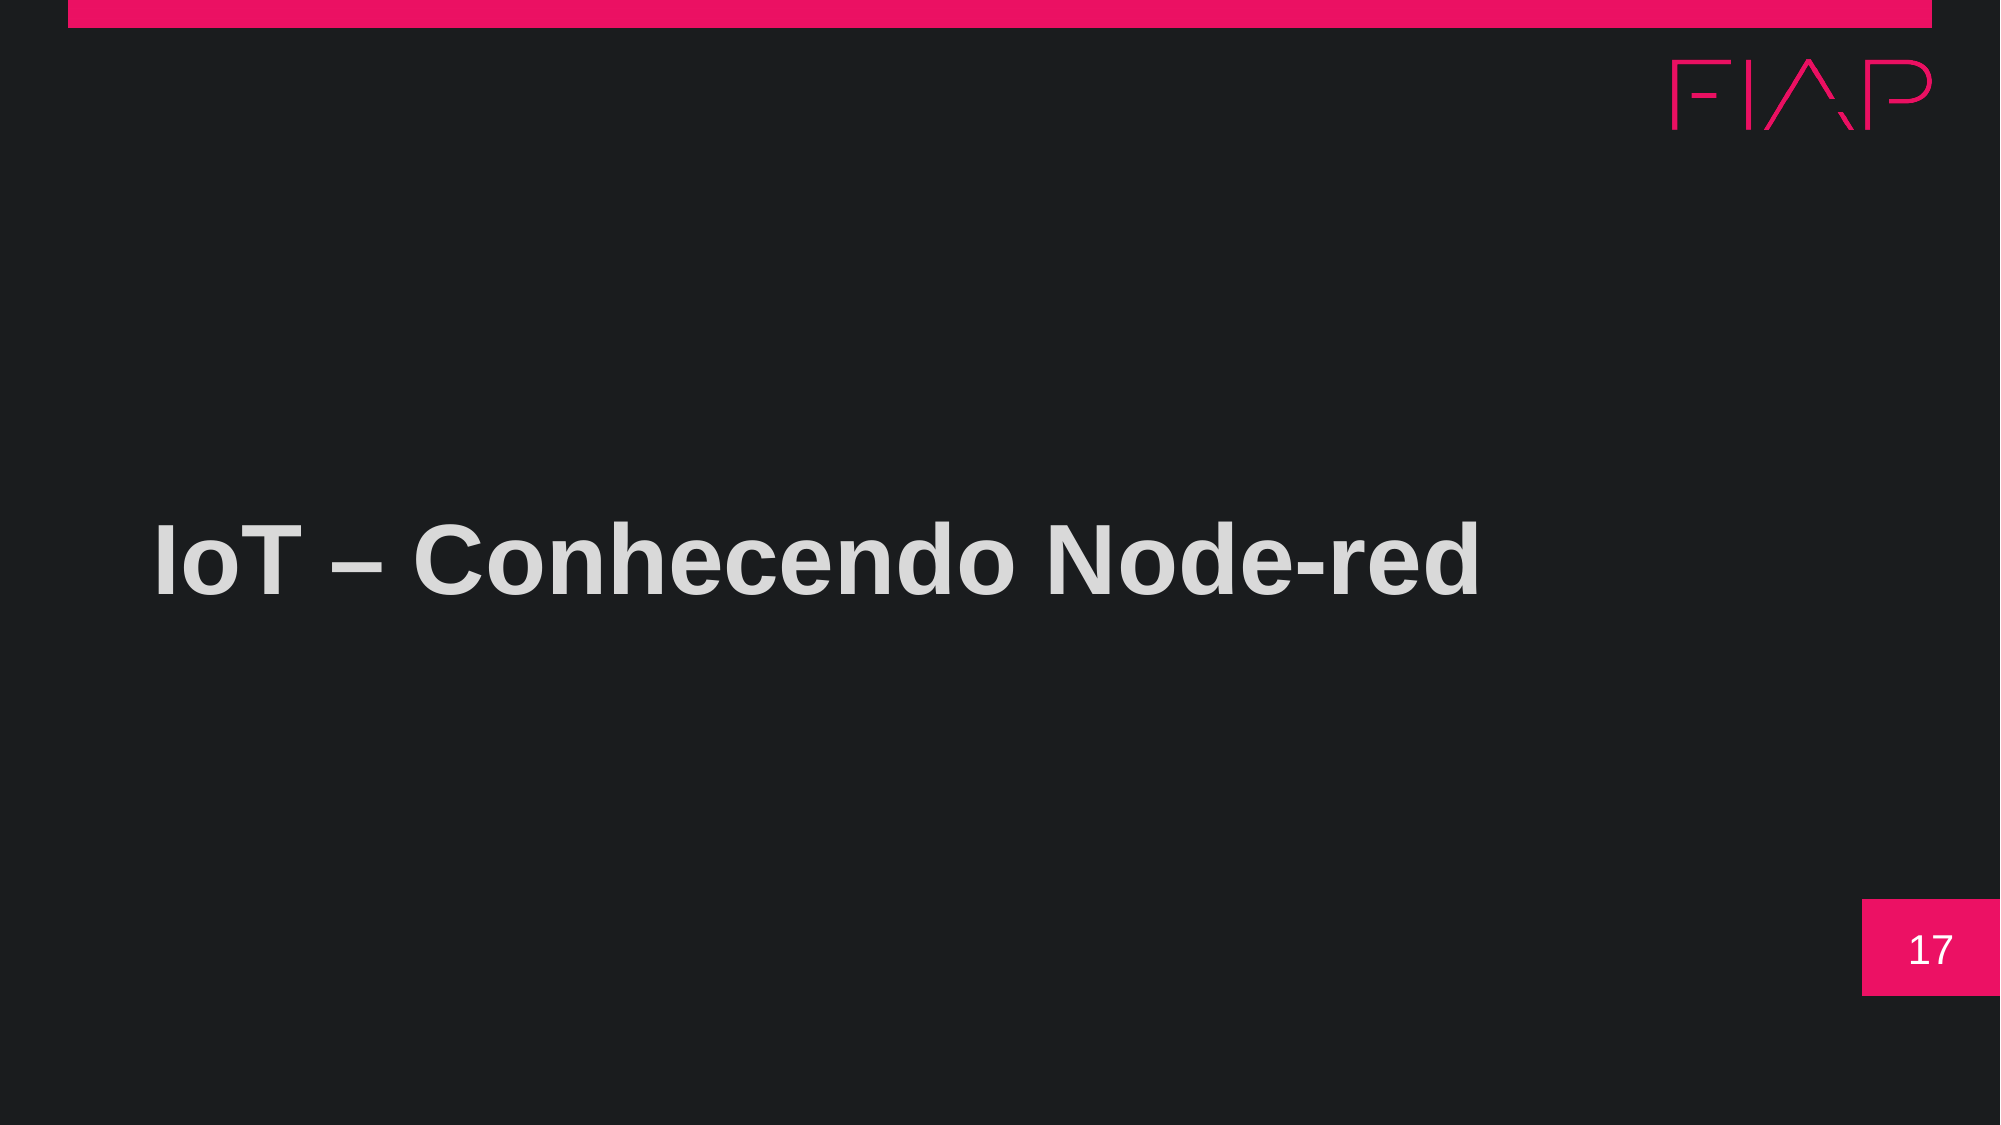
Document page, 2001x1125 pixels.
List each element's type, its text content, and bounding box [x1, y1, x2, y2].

title IoT – Conhecendo Node-red [137, 494, 1863, 631]
picture [68, 0, 1932, 28]
slide_number 17 [1862, 917, 2000, 978]
picture [1862, 978, 2000, 996]
picture [1862, 899, 2000, 917]
picture [1672, 59, 1932, 130]
